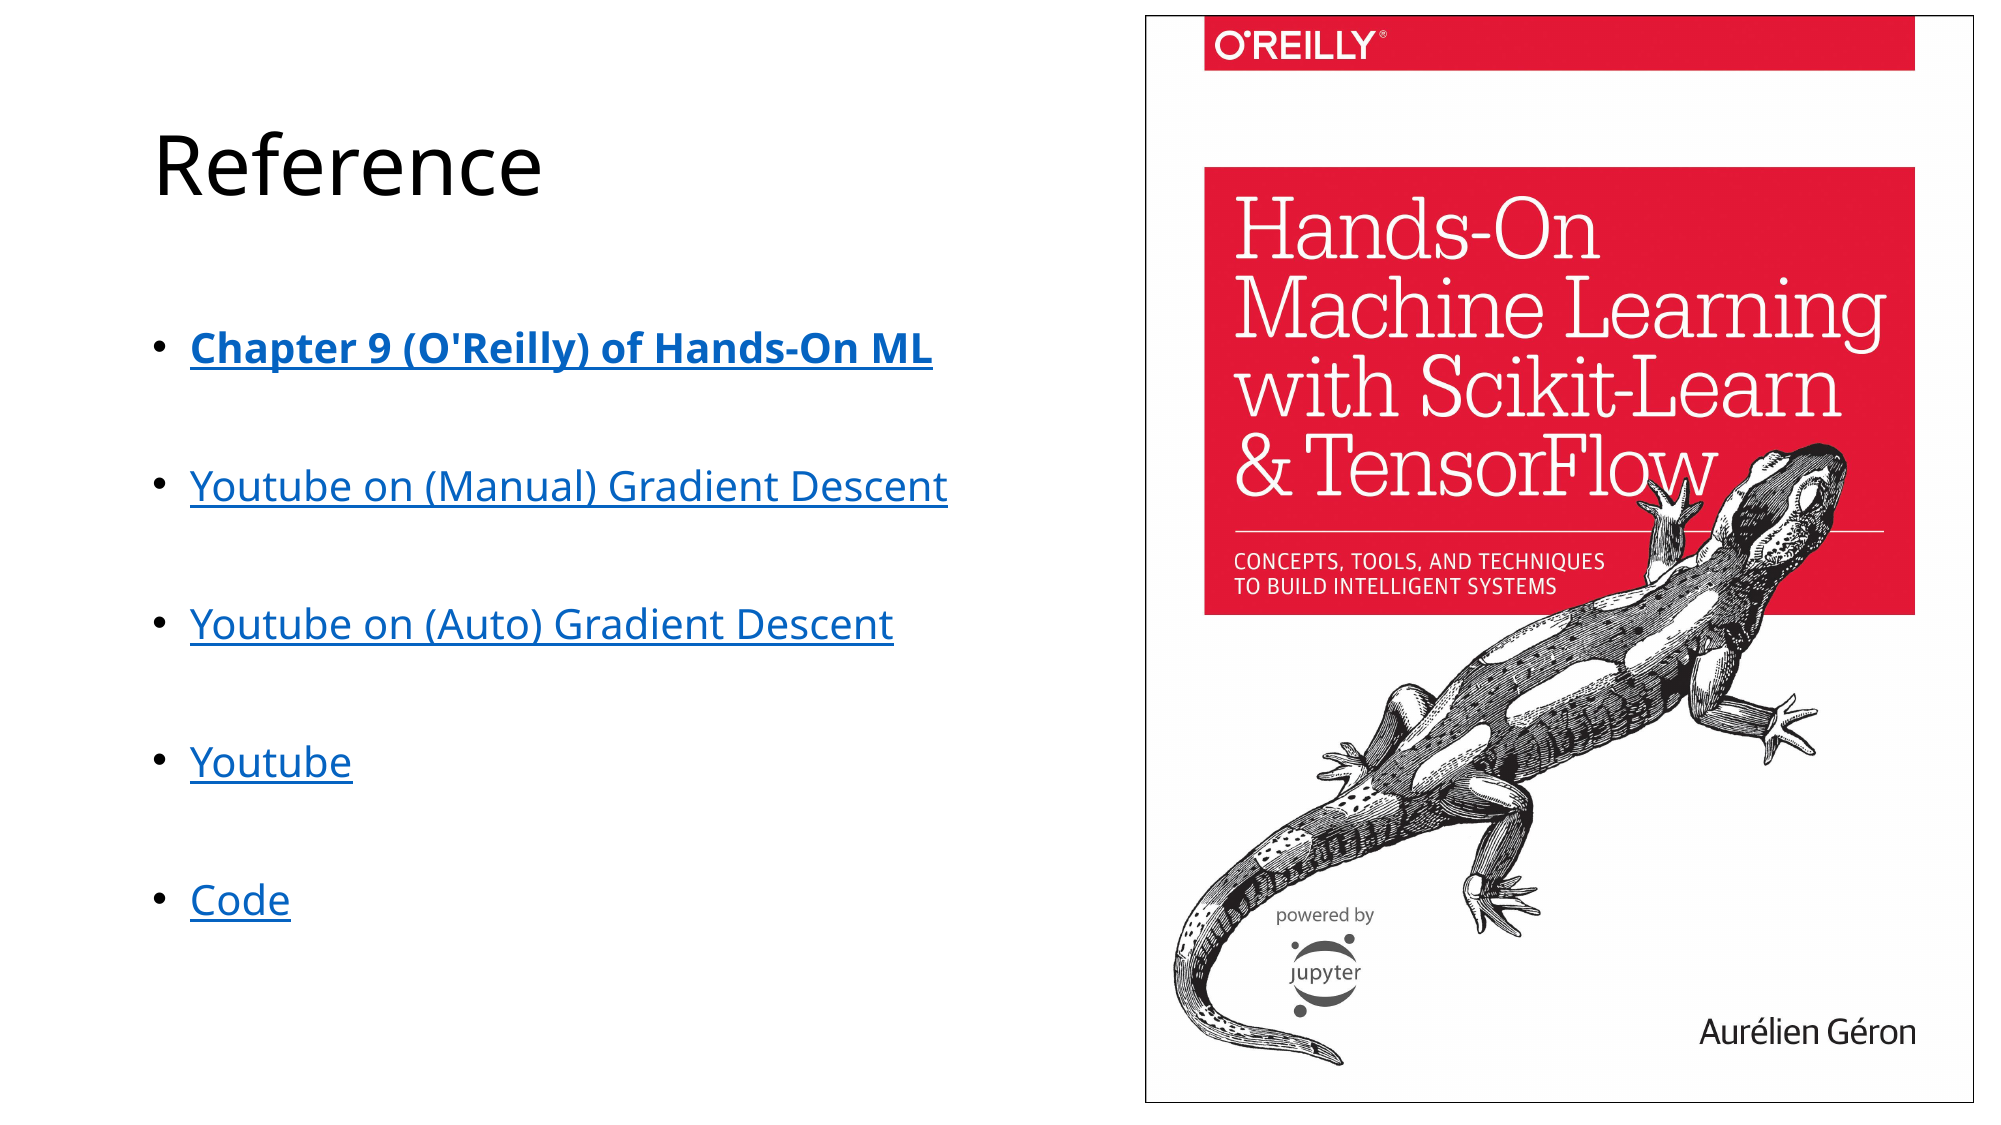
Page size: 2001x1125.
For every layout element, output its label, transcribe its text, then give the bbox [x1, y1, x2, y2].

list Chapter 9 (O'Reilly) of Hands-On ML Youtube on (Manual) Gradient Descent Youtube on (Auto) Gradient Descent Youtube Code [137, 244, 1145, 980]
picture [1145, 15, 1974, 1103]
title Reference [137, 59, 1145, 244]
